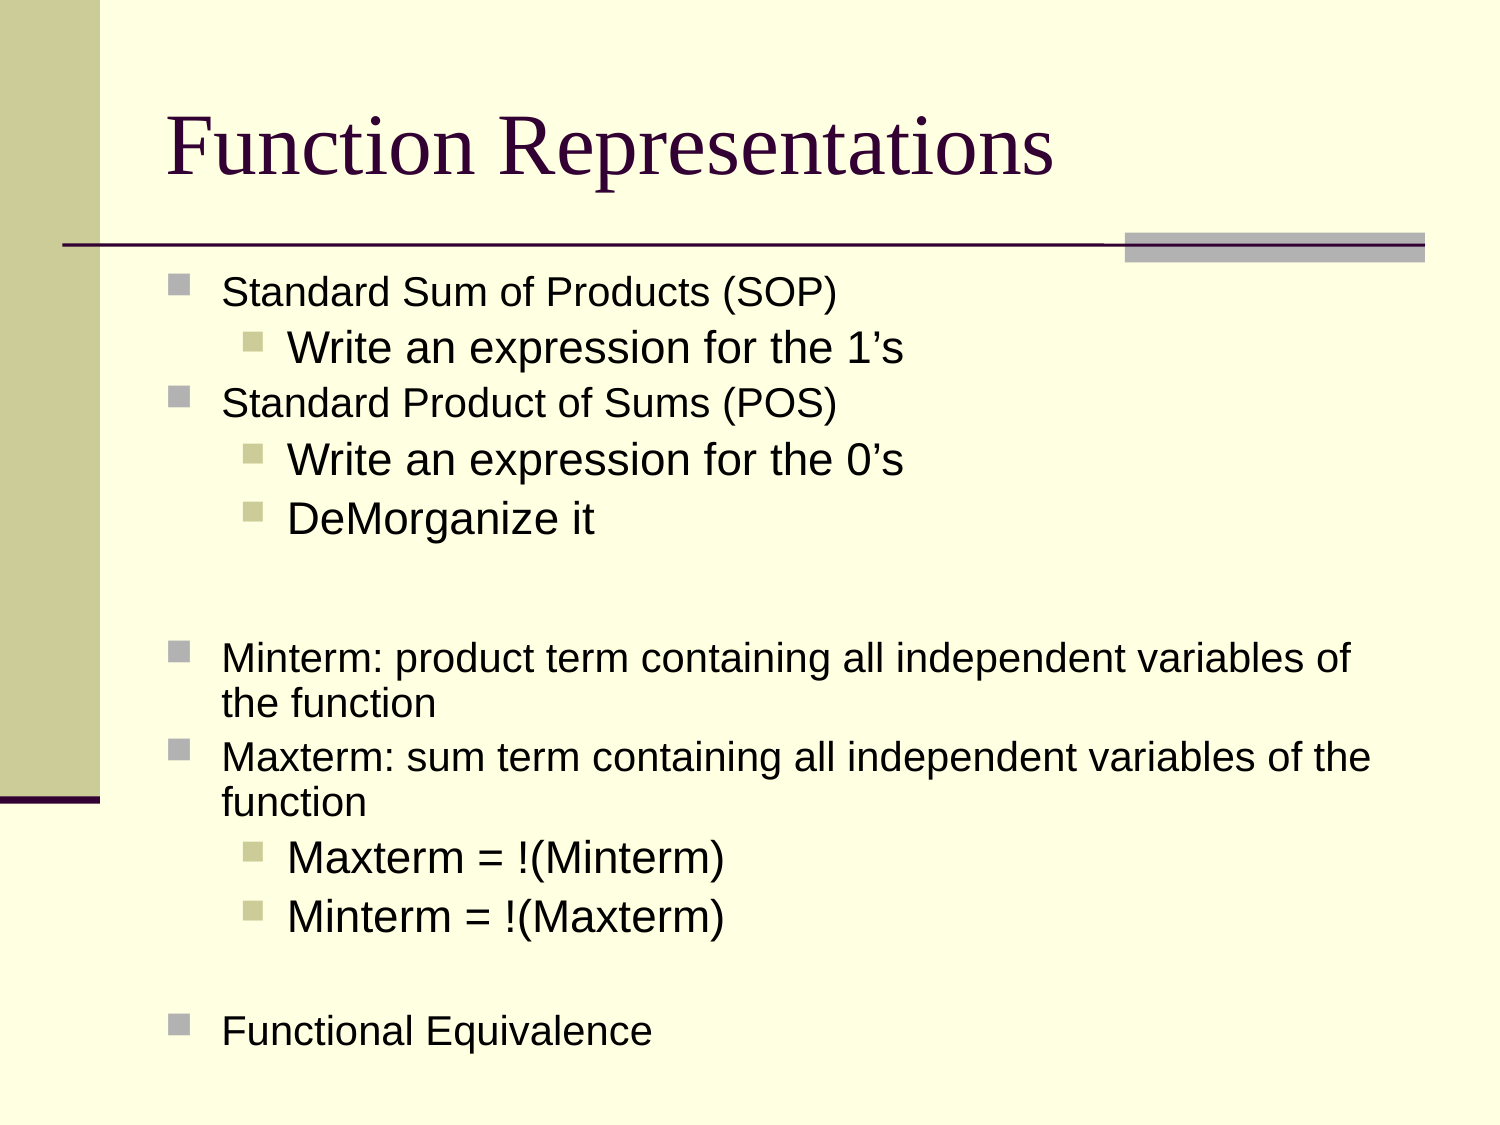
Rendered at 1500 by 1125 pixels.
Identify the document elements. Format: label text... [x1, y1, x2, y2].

title Function Representations [150, 45, 1425, 234]
list Standard Sum of Products (SOP) Write an expression for the 1’s Standard Product of Sums (POS) Write an expression for the 0’s DeMorganize it Minterm: product term containing all independent variables of the function Maxterm: sum term containing all independent variables of the function Maxterm = !(Minterm) Minterm = !(Maxterm) Functional Equivalence [150, 262, 1425, 1075]
